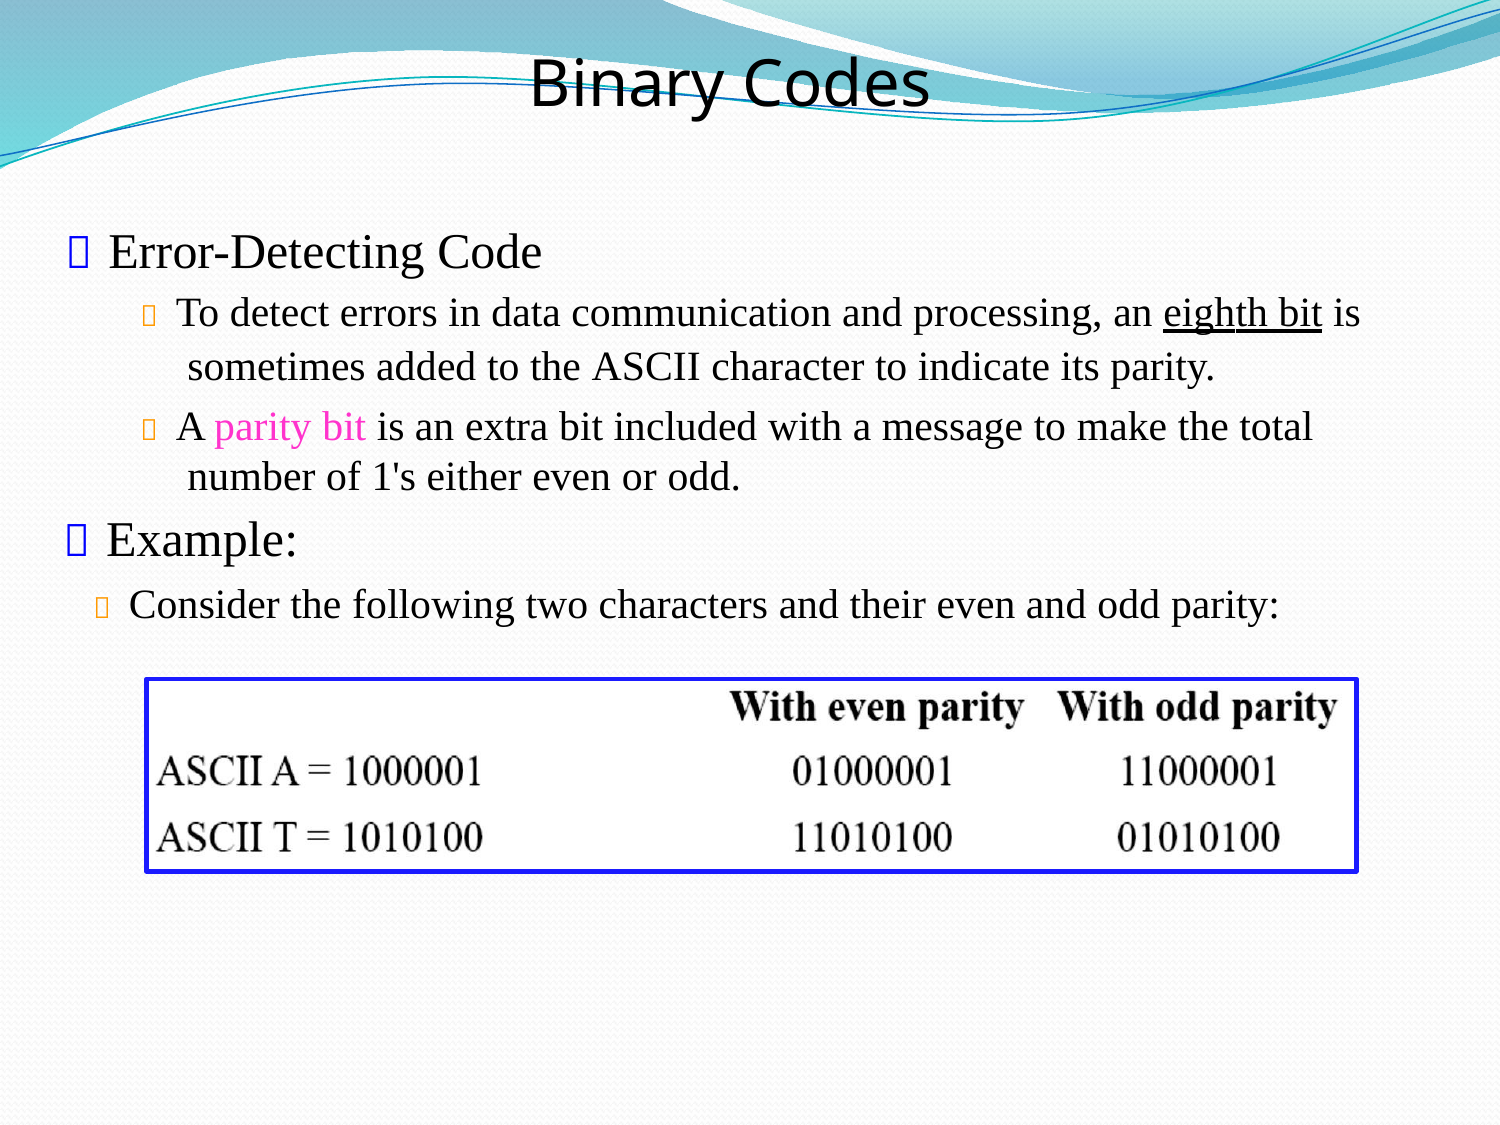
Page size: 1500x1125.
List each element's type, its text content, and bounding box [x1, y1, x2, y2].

text_box sometimes added to the ASCII character to indicate its parity.  A parity bit is an extra bit included with a message to make the total number of 1's either even or odd.  Example:  Consider the following two characters and their even and odd parity: [63, 344, 1340, 633]
text_box [146, 678, 1357, 872]
text_box  Error-Detecting Code  To detect errors in data communication and processing, an eighth bit is [63, 225, 1377, 341]
text_box Binary Codes [526, 52, 990, 132]
text_box [1275, 307, 1286, 333]
